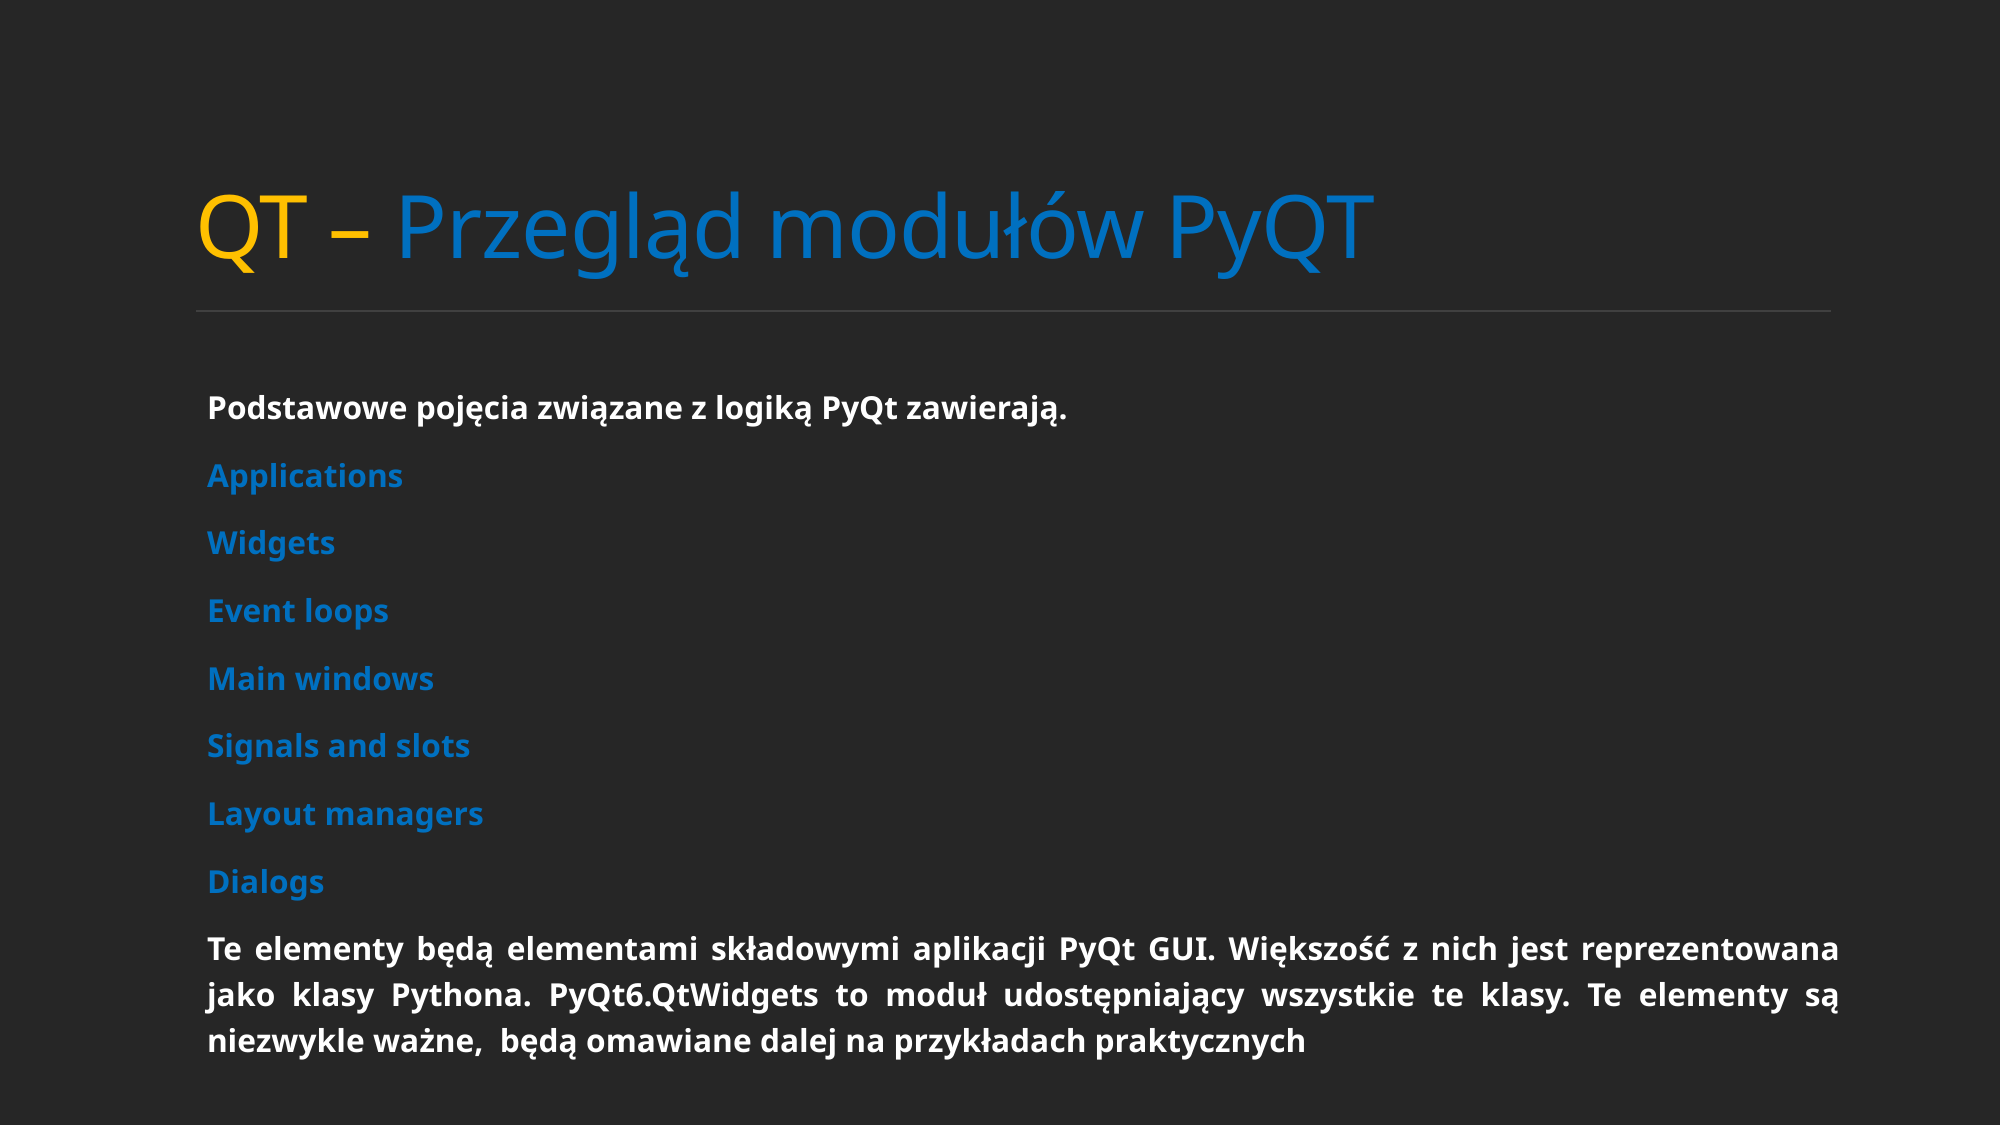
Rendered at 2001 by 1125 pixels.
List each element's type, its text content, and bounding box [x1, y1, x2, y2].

title QT – Przegląd modułów PyQT [180, 47, 1830, 285]
list Podstawowe pojęcia związane z logiką PyQt zawierają. Applications Widgets Event loops Main windows Signals and slots Layout managers Dialogs Te elementy będą elementami składowymi aplikacji PyQt GUI. Większość z nich jest reprezentowana jako klasy Pythona. PyQt6.QtWidgets to moduł udostępniający wszystkie te klasy. Te elementy są niezwykle ważne, będą omawiane dalej na przykładach praktycznych [192, 372, 1843, 1067]
